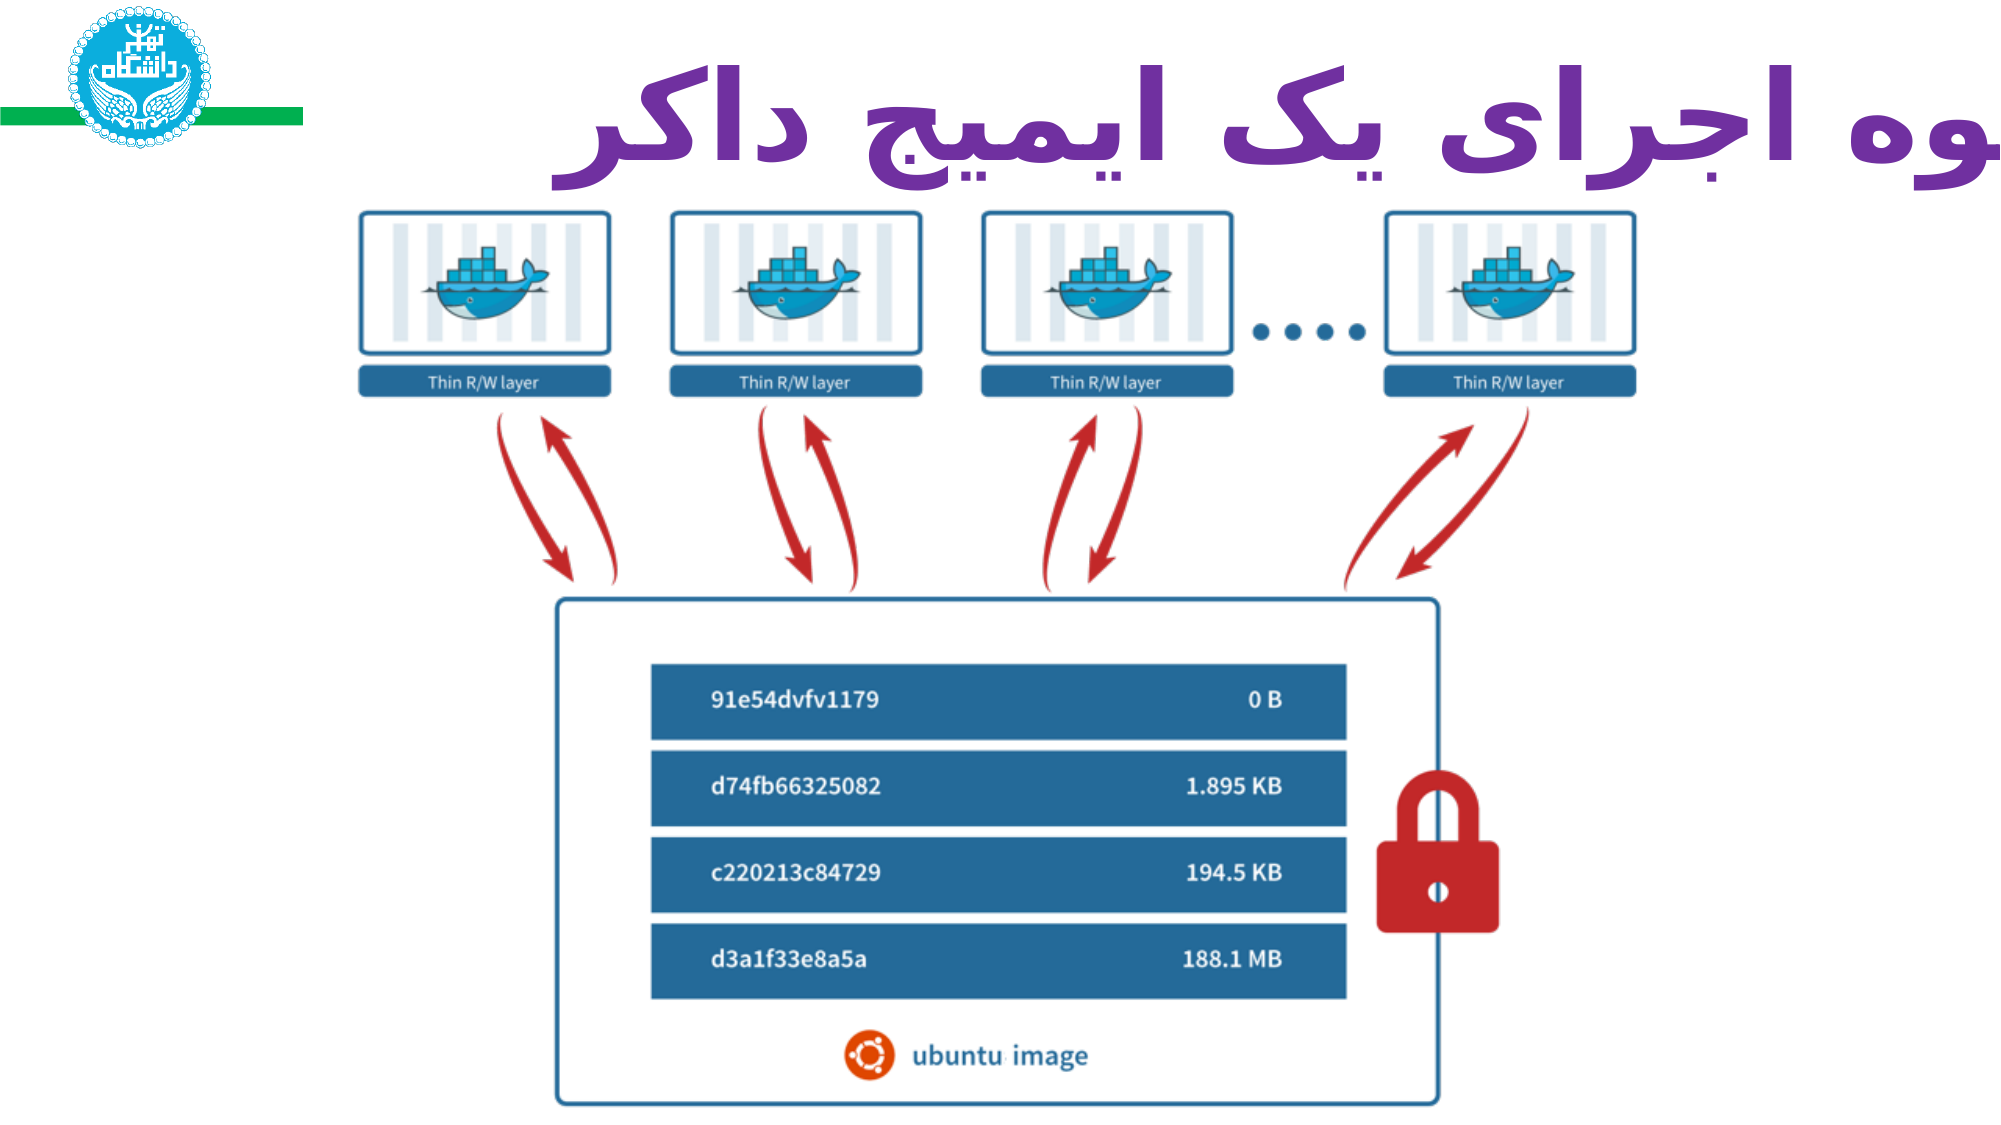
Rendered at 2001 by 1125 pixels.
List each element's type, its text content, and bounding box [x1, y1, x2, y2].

text_box نحوه اجرای یک ایمیج داکر [542, 27, 2000, 193]
picture [151, 117, 162, 127]
picture [98, 82, 136, 112]
picture [12, 4, 422, 149]
picture [99, 19, 106, 26]
picture [144, 81, 183, 114]
picture [113, 117, 130, 127]
picture [153, 105, 163, 110]
picture [133, 119, 147, 129]
picture [124, 25, 162, 53]
picture [169, 102, 183, 111]
picture [103, 66, 114, 77]
picture [104, 92, 112, 98]
picture [118, 52, 158, 77]
picture [338, 194, 1660, 1125]
picture [167, 62, 176, 77]
